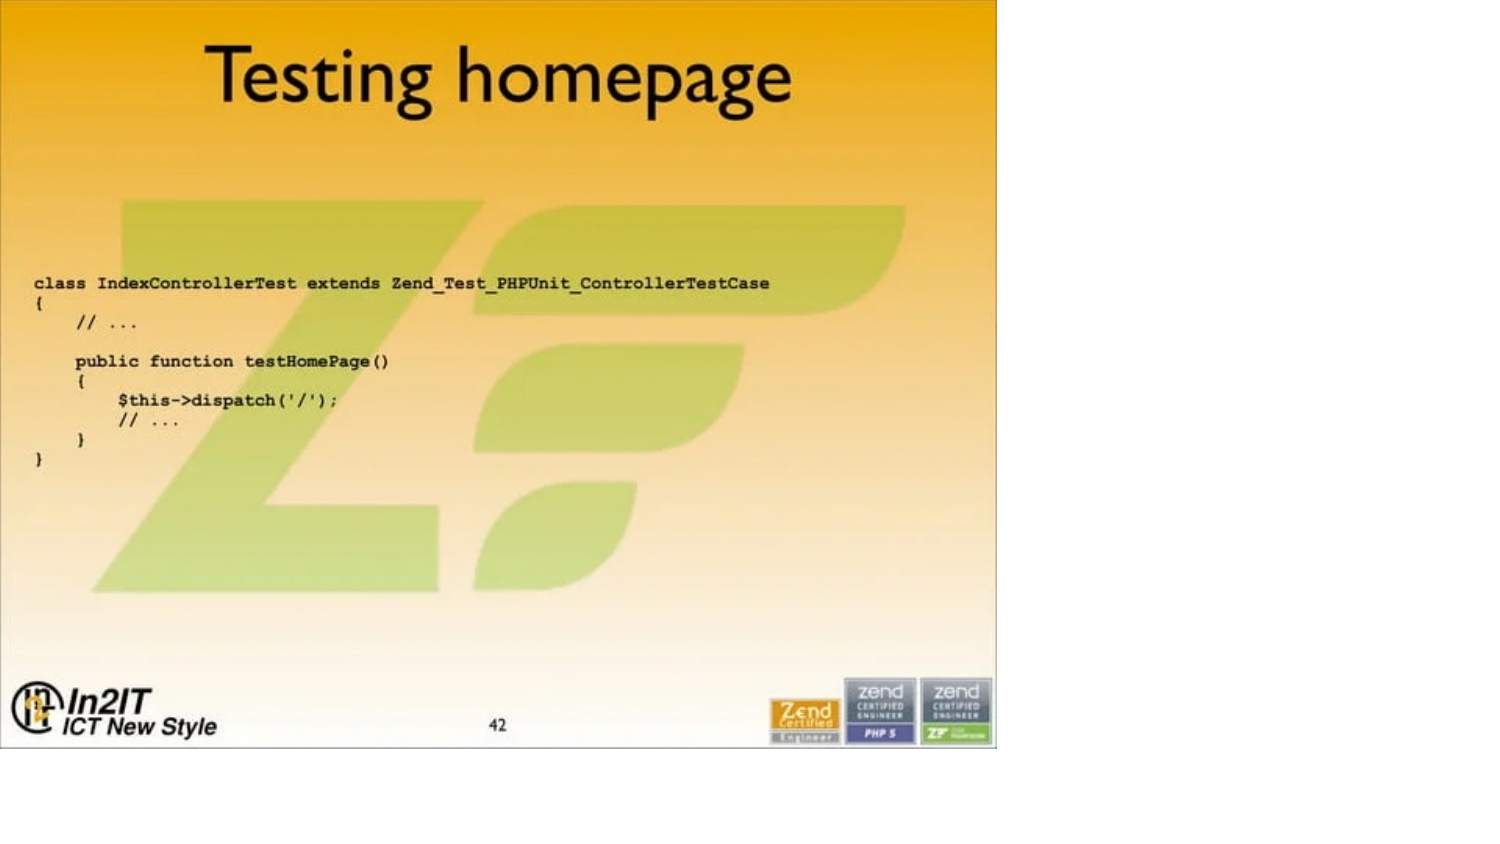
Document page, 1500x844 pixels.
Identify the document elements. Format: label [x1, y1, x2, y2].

picture [0, 0, 997, 749]
